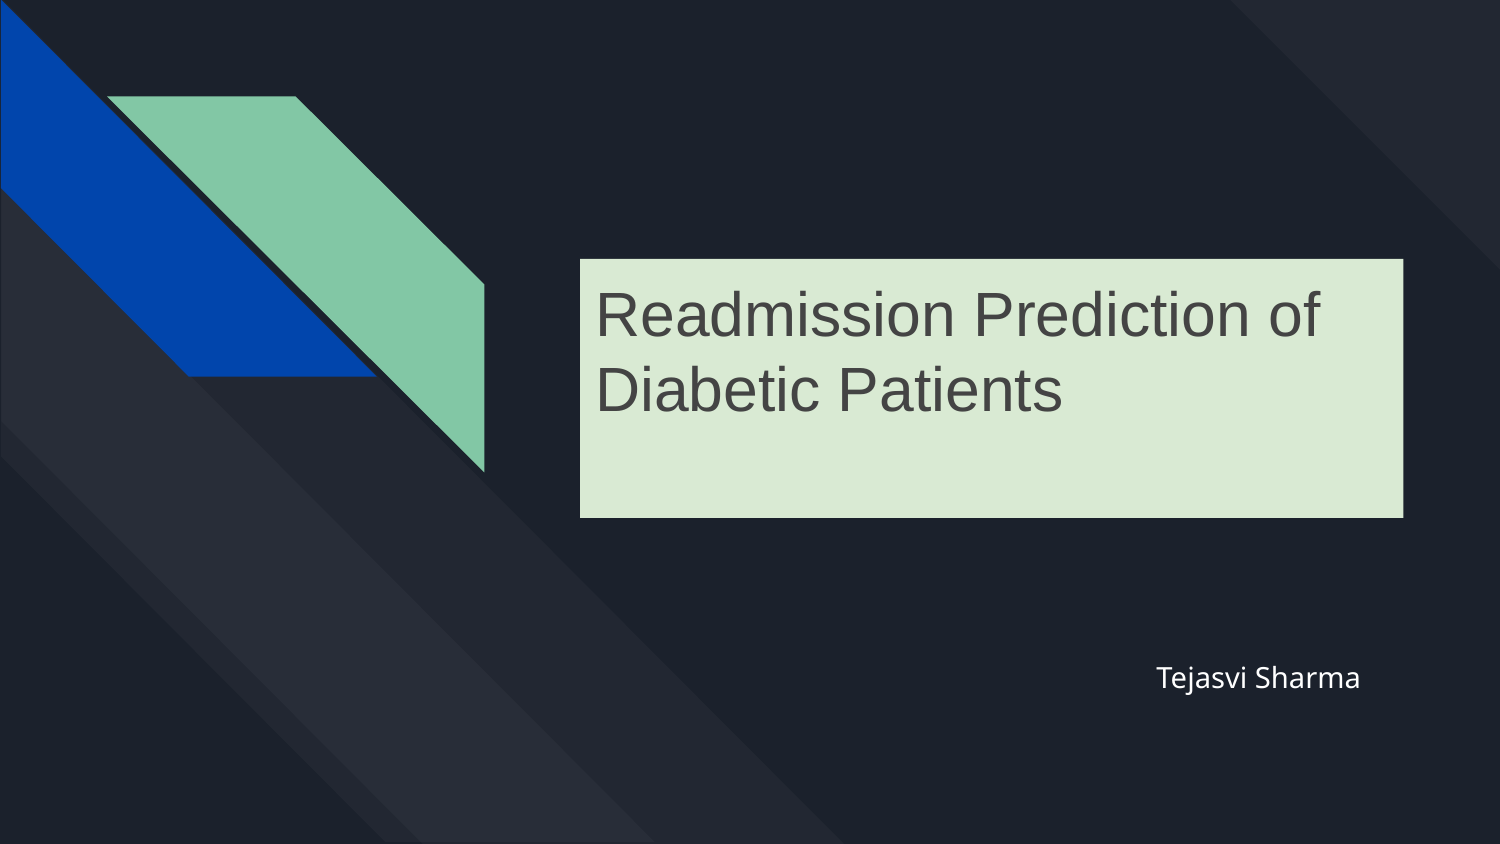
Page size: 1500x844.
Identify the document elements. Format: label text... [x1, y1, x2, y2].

title Readmission Prediction of Diabetic Patients [580, 258, 1404, 518]
subtitle Tejasvi Sharma [833, 643, 1404, 727]
